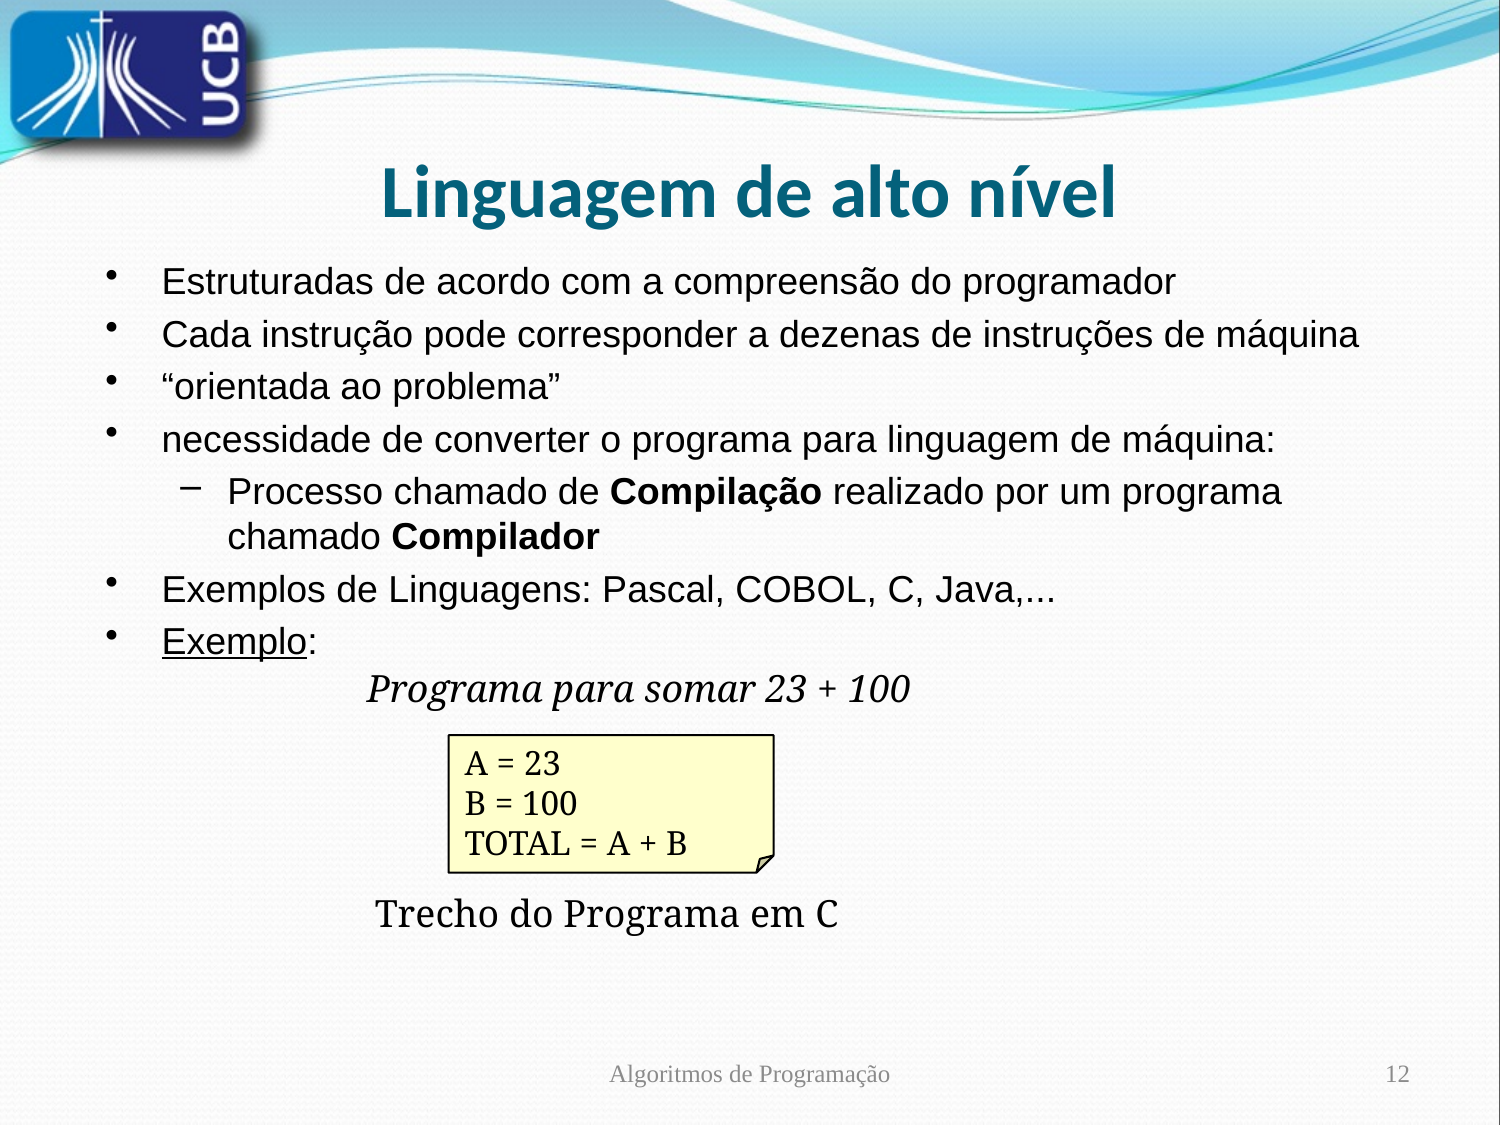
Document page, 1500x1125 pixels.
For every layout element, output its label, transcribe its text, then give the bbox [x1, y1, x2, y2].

picture [0, 0, 1500, 1125]
text_box Linguagem de alto nível [112, 137, 1388, 237]
text_box Estruturadas de acordo com a compreensão do programador Cada instrução pode corresponder a dezenas de instruções de máquina “orientada ao problema” necessidade de converter o programa para linguagem de máquina: Processo chamado de Compilação realizado por um programa chamado Compilador Exemplos de Linguagens: Pascal, COBOL, C, Java,... Exemplo: [90, 249, 1413, 1000]
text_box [345, 659, 1033, 955]
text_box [351, 657, 1028, 944]
slide_number 12 [1074, 1042, 1425, 1103]
footer Algoritmos de Programação [512, 1042, 988, 1103]
